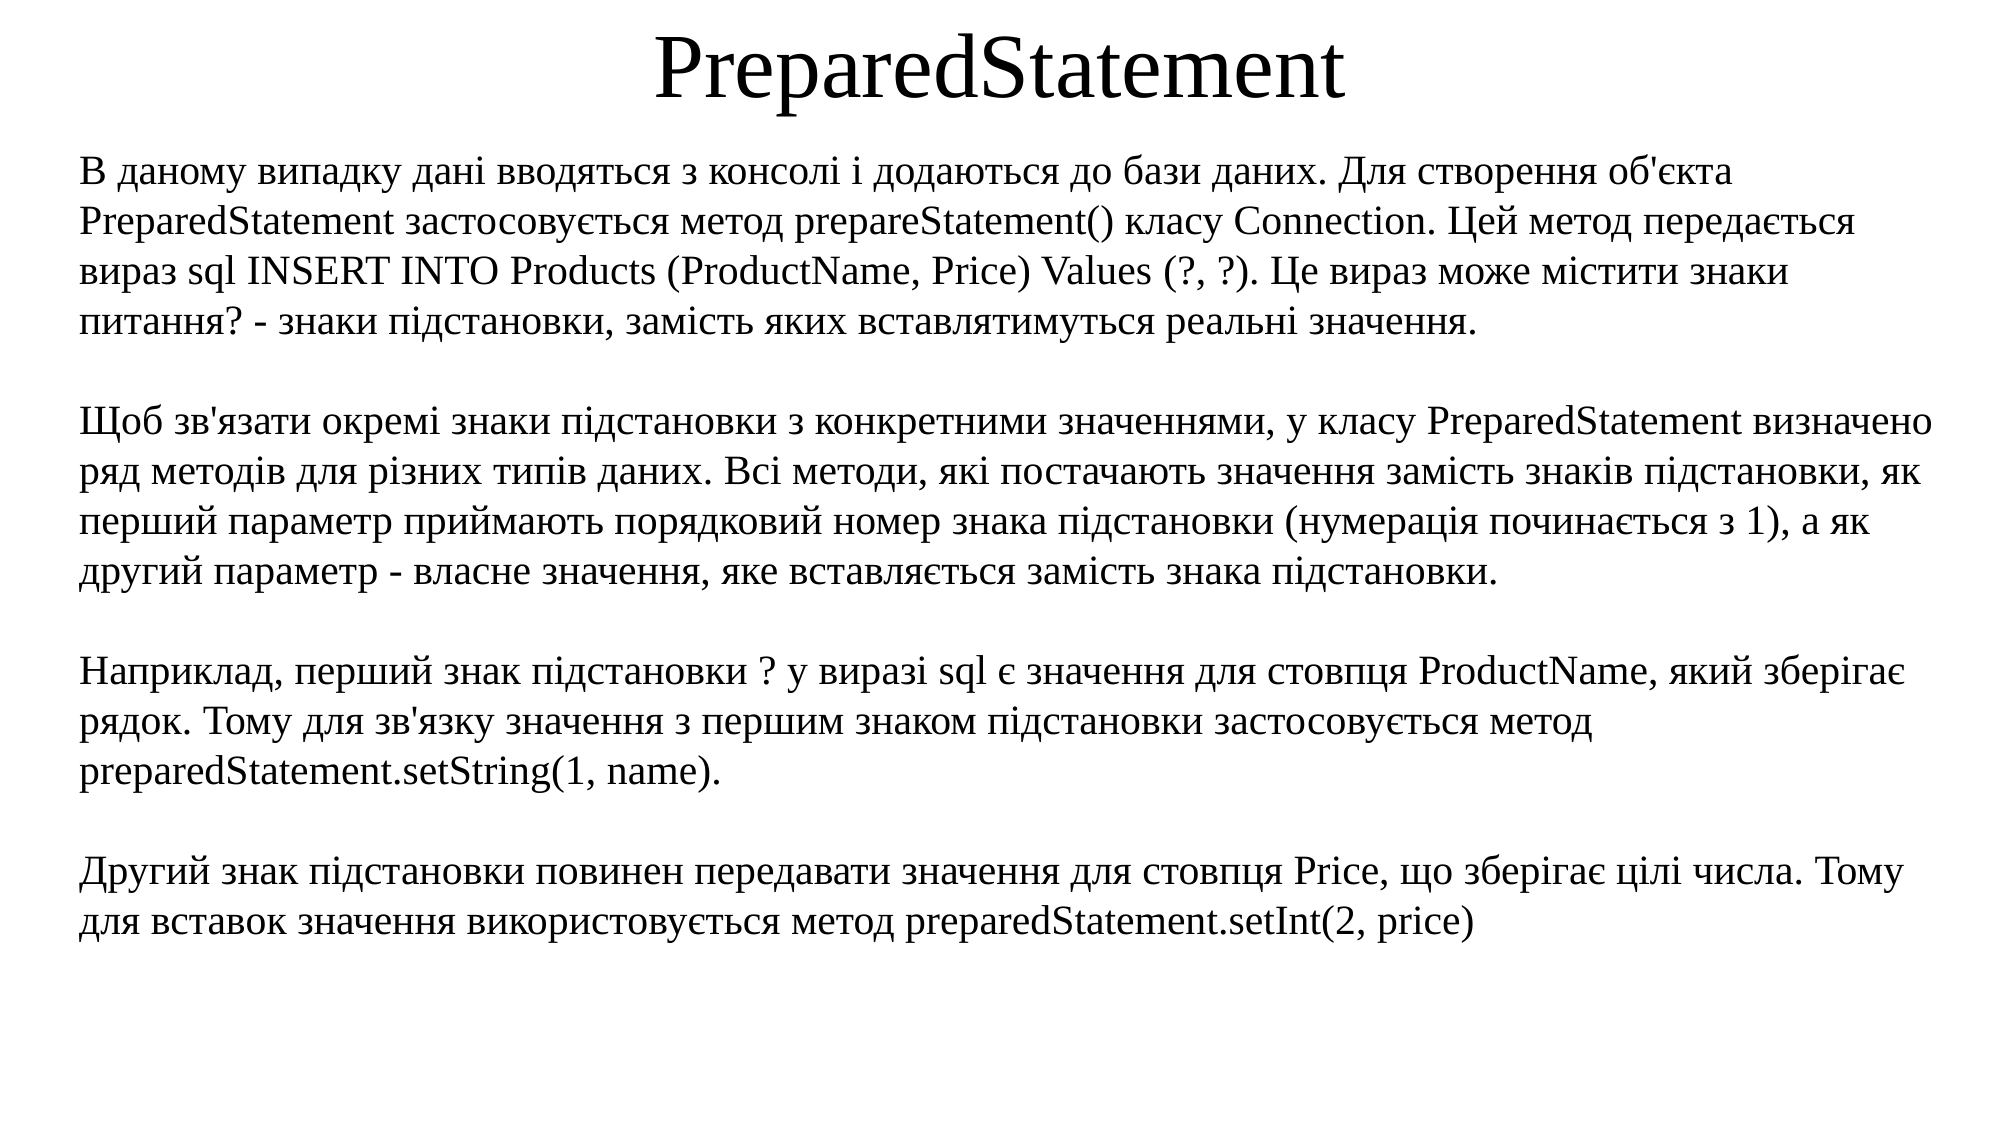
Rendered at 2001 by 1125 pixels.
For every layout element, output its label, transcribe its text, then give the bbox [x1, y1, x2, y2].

text_box В даному випадку дані вводяться з консолі і додаються до бази даних. Для створення об'єкта PreparedStatement застосовується метод prepareStatement() класу Connection. Цей метод передається вираз sql INSERT INTO Products (ProductName, Price) Values ​​(?, ?). Це вираз може містити знаки питання? - знаки підстановки, замість яких вставлятимуться реальні значення. Щоб зв'язати окремі знаки підстановки з конкретними значеннями, у класу PreparedStatement визначено ряд методів для різних типів даних. Всі методи, які постачають значення замість знаків підстановки, як перший параметр приймають порядковий номер знака підстановки (нумерація починається з 1), а як другий параметр - власне значення, яке вставляється замість знака підстановки. Наприклад, перший знак підстановки ? у виразі sql є значення для стовпця ProductName, який зберігає рядок. Тому для зв'язку значення з першим знаком підстановки застосовується метод preparedStatement.setString(1, name). Другий знак підстановки повинен передавати значення для стовпця Price, що зберігає цілі числа. Тому для вставок значення використовується метод preparedStatement.setInt(2, price) [64, 136, 1958, 951]
title PreparedStatement [0, 0, 2000, 136]
